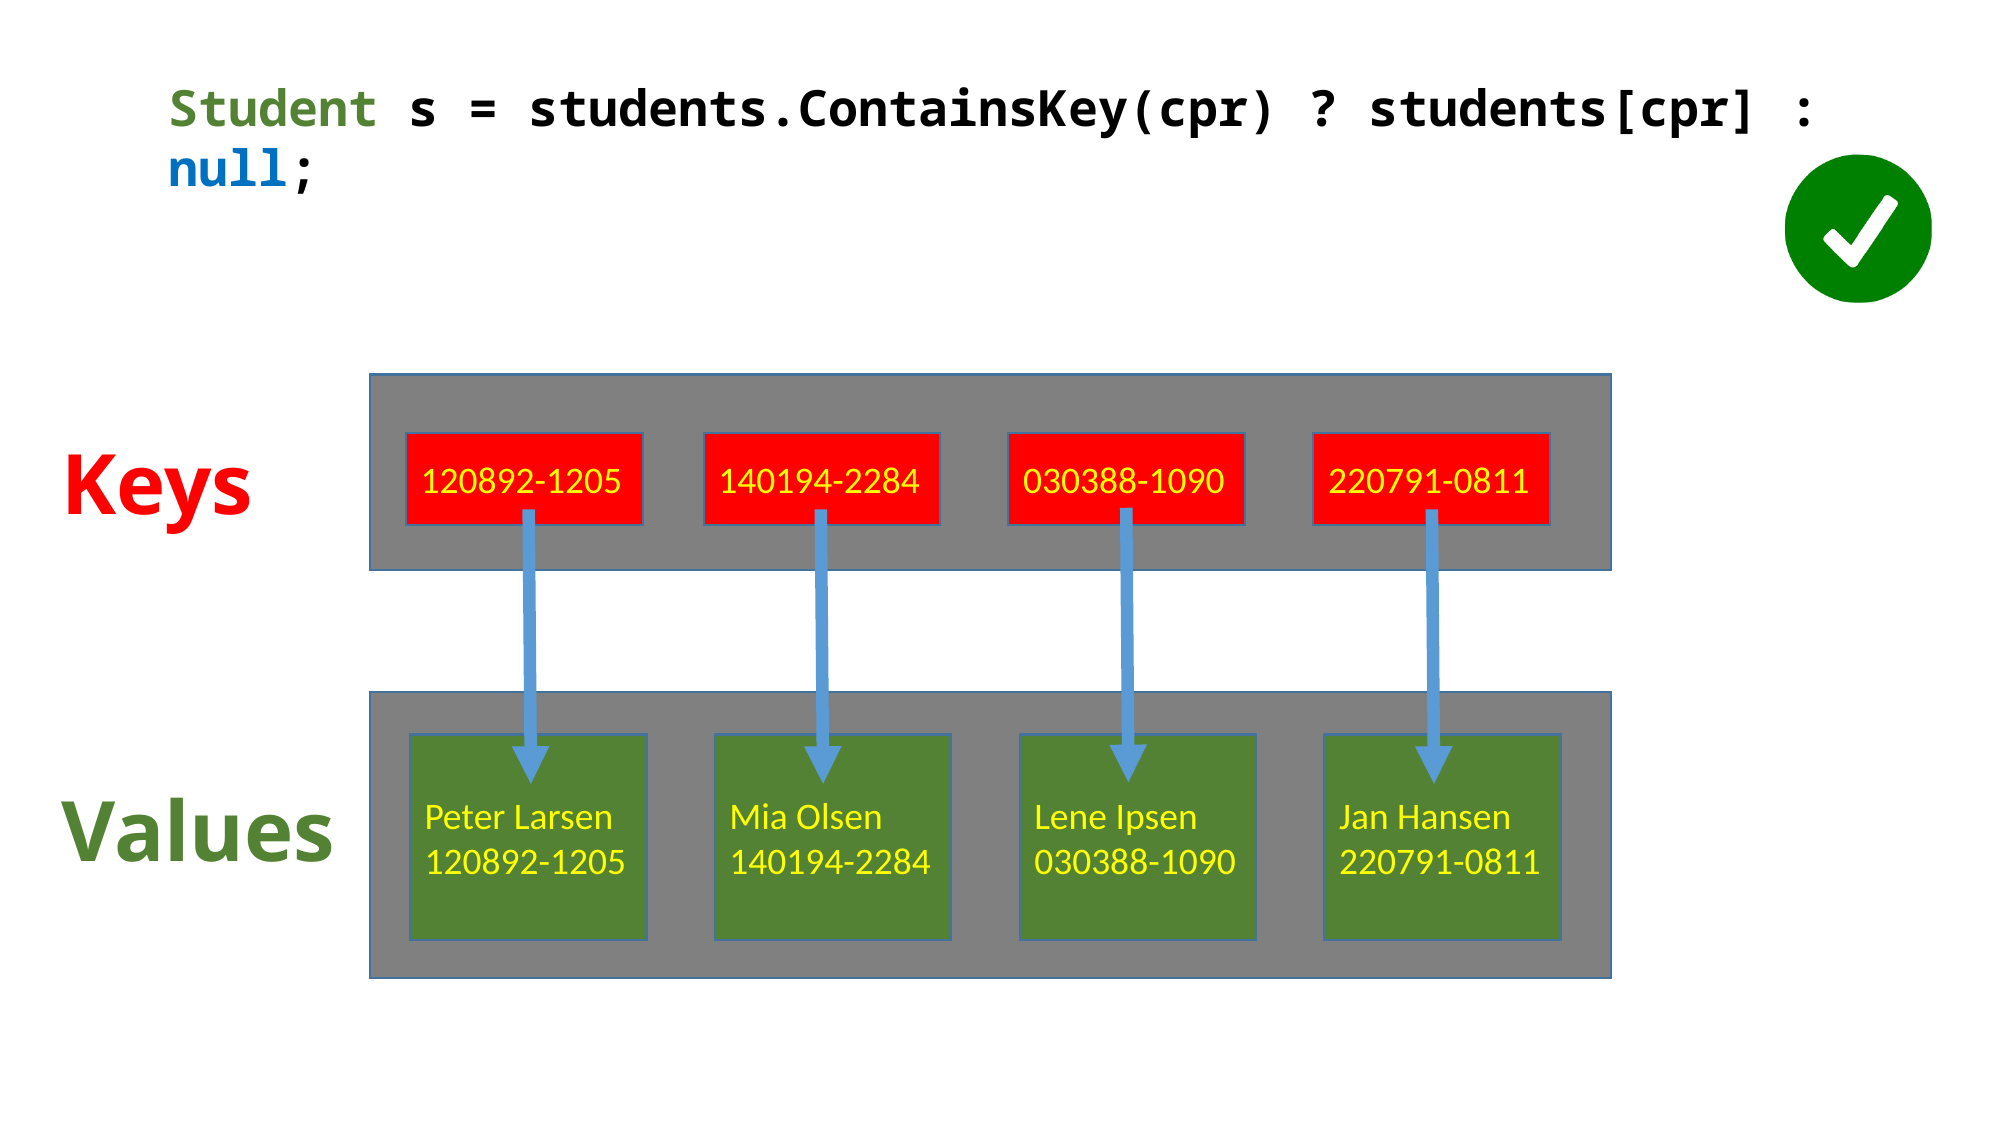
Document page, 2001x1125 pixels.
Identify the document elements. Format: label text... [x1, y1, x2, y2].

text_box Peter Larsen 120892-1205 [409, 733, 648, 941]
text_box Keys [46, 404, 326, 571]
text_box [820, 509, 824, 784]
text_box Mia Olsen 140194-2284 [714, 733, 952, 941]
text_box Student s = students.ContainsKey(cpr) ? students[cpr] : null; [153, 69, 1905, 205]
text_box Jan Hansen 220791-0811 [1323, 733, 1562, 941]
text_box Values [46, 752, 361, 918]
text_box 220791-0811 [1312, 432, 1551, 526]
text_box 120892-1205 [405, 432, 644, 526]
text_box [1431, 509, 1435, 784]
text_box Lene Ipsen 030388-1090 [1019, 733, 1257, 941]
text_box [369, 691, 1612, 979]
text_box [369, 373, 1612, 571]
text_box 140194-2284 [703, 432, 941, 526]
picture [1784, 154, 1932, 303]
text_box 030388-1090 [1007, 432, 1246, 526]
